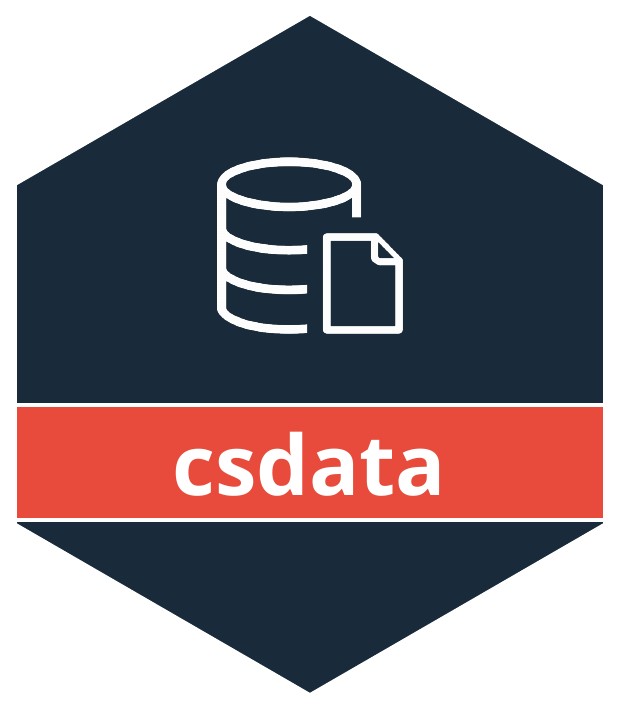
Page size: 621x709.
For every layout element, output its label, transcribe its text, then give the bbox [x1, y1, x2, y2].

picture [216, 157, 403, 334]
text_box csdata [14, 405, 606, 520]
text_box [13, 12, 607, 697]
